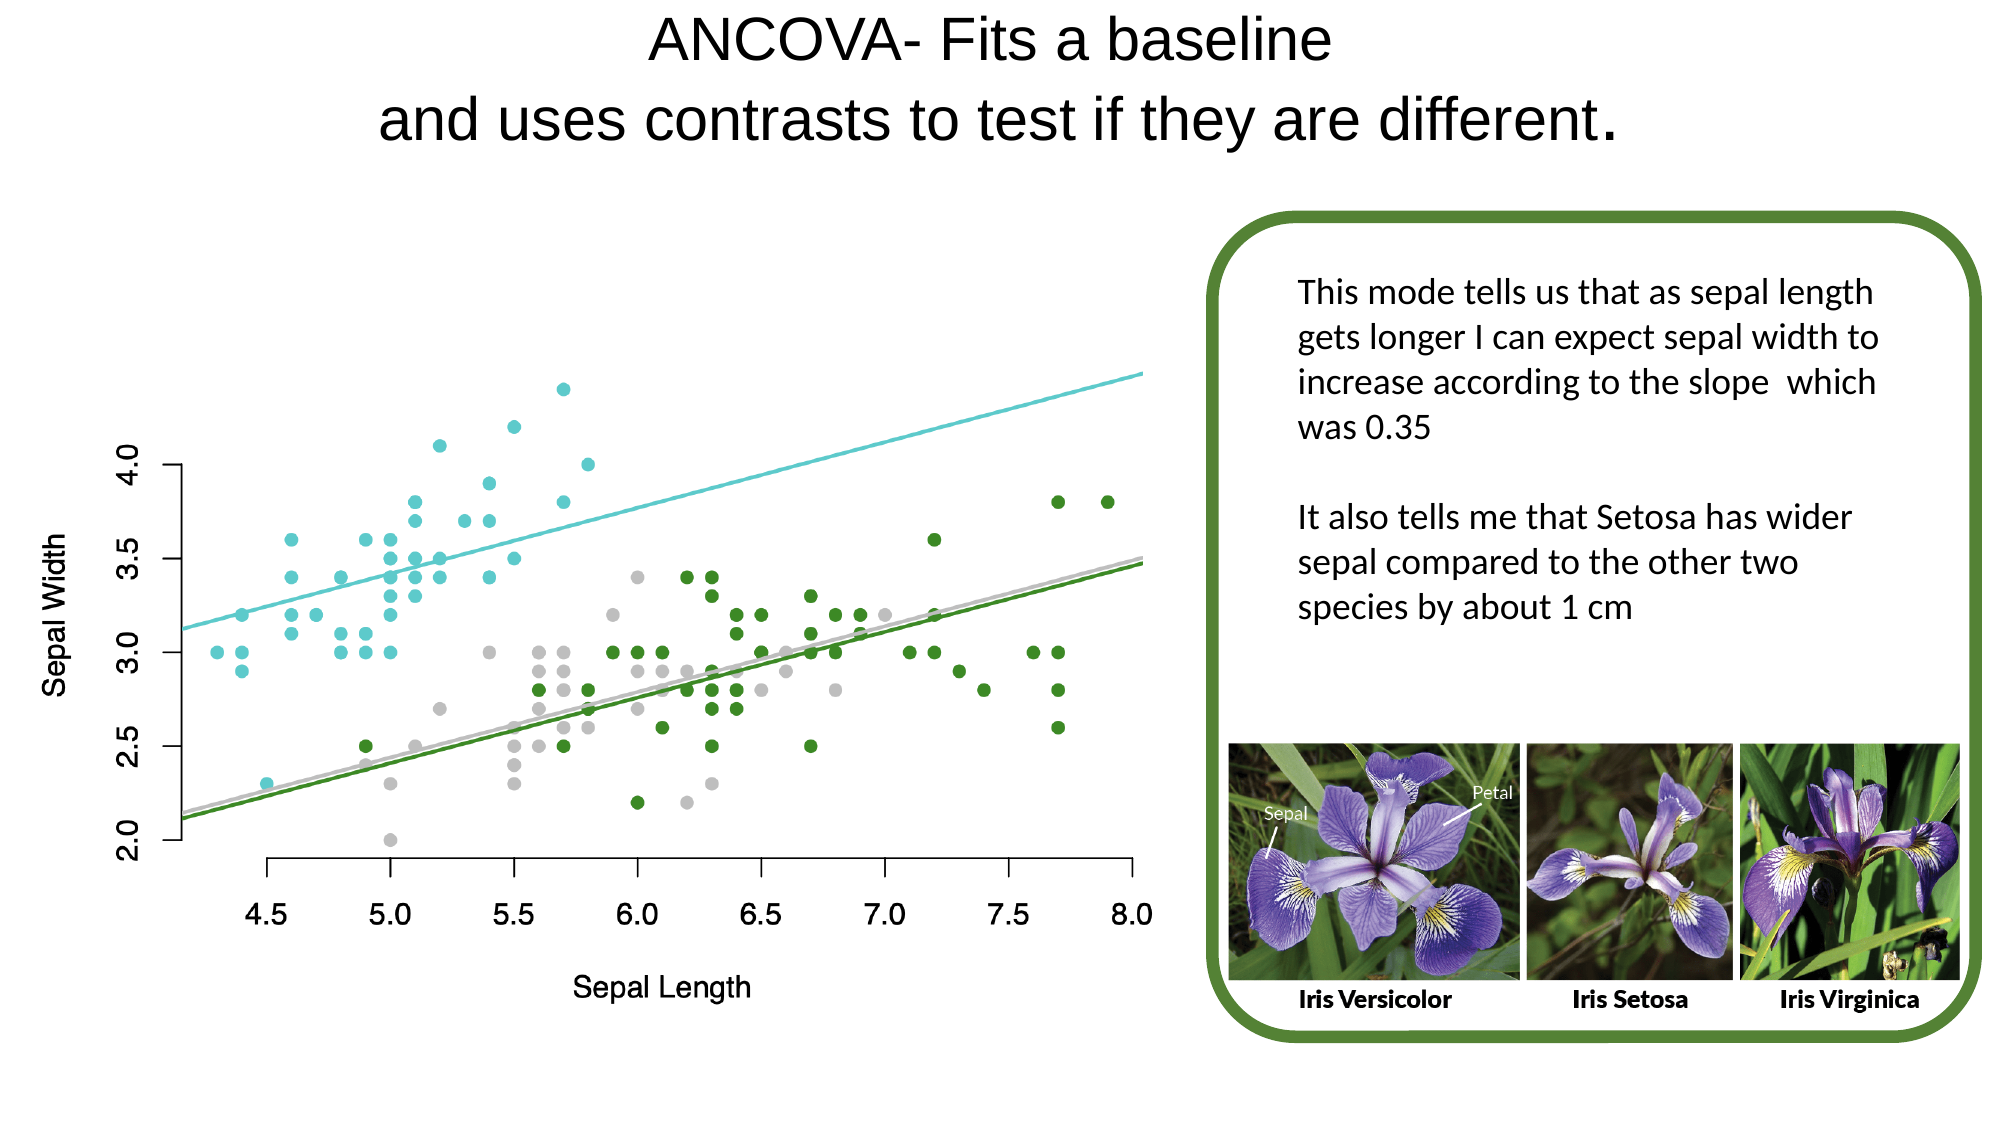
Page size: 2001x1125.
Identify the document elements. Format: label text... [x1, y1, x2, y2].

text_box [1211, 215, 1977, 965]
text_box ANCOVA- Fits a baseline and uses contrasts to test if they are different. [0, 0, 2000, 165]
picture [6, 288, 1198, 1018]
text_box This mode tells us that as sepal length gets longer I can expect sepal width to increase according to the slope which was 0.35 It also tells me that Setosa has wider sepal compared to the other two species by about 1 cm [1282, 259, 1906, 635]
text_box [1241, 1018, 1947, 1038]
picture [1212, 731, 1976, 1018]
